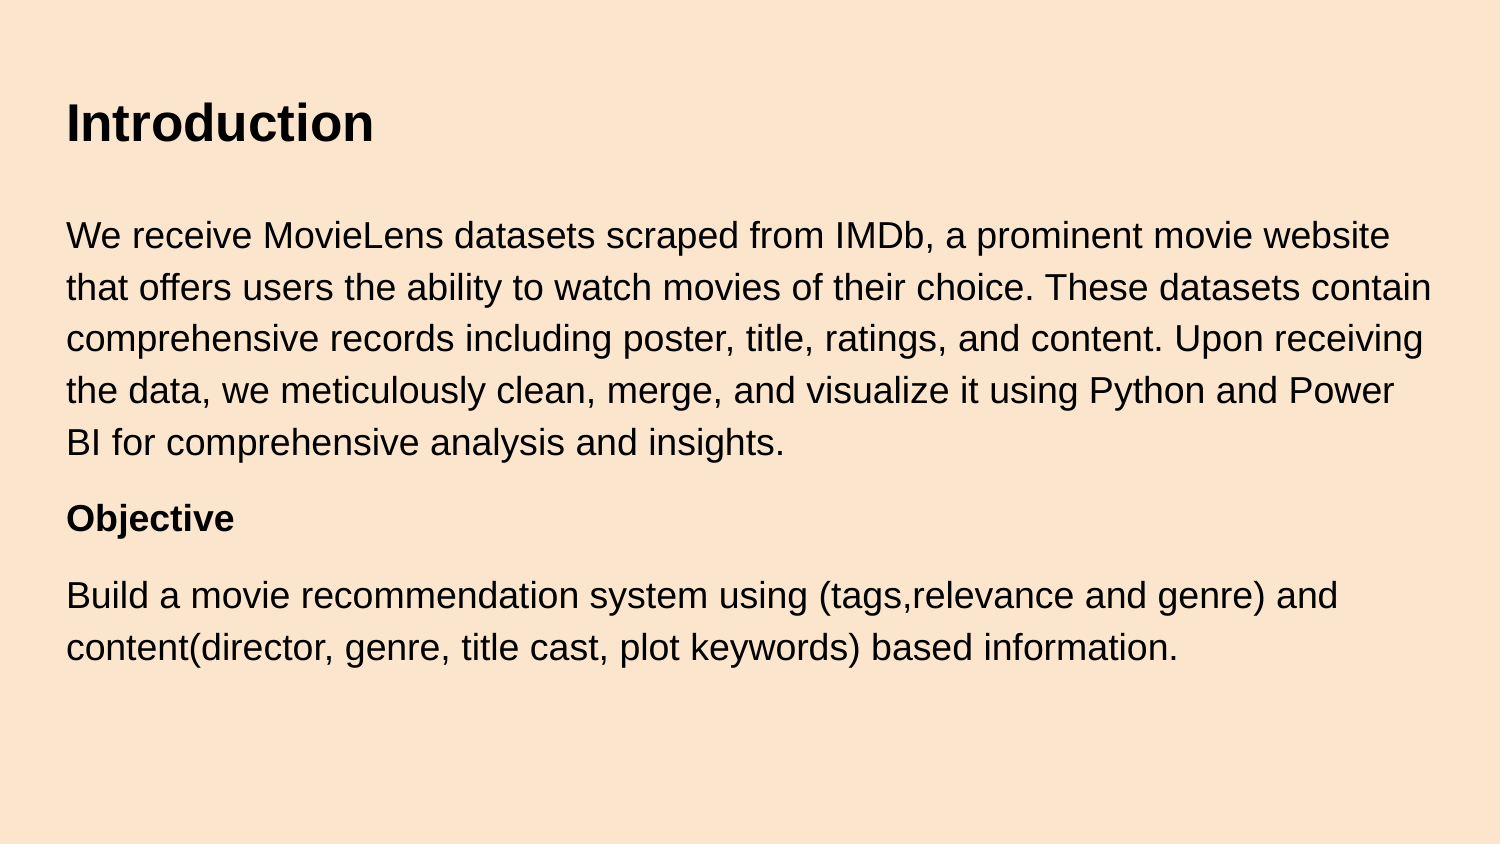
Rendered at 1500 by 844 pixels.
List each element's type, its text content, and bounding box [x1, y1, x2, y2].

list We receive MovieLens datasets scraped from IMDb, a prominent movie website that offers users the ability to watch movies of their choice. These datasets contain comprehensive records including poster, title, ratings, and content. Upon receiving the data, we meticulously clean, merge, and visualize it using Python and Power BI for comprehensive analysis and insights. Objective Build a movie recommendation system using (tags,relevance and genre) and content(director, genre, title cast, plot keywords) based information. [51, 189, 1449, 750]
title Introduction [51, 72, 1449, 167]
